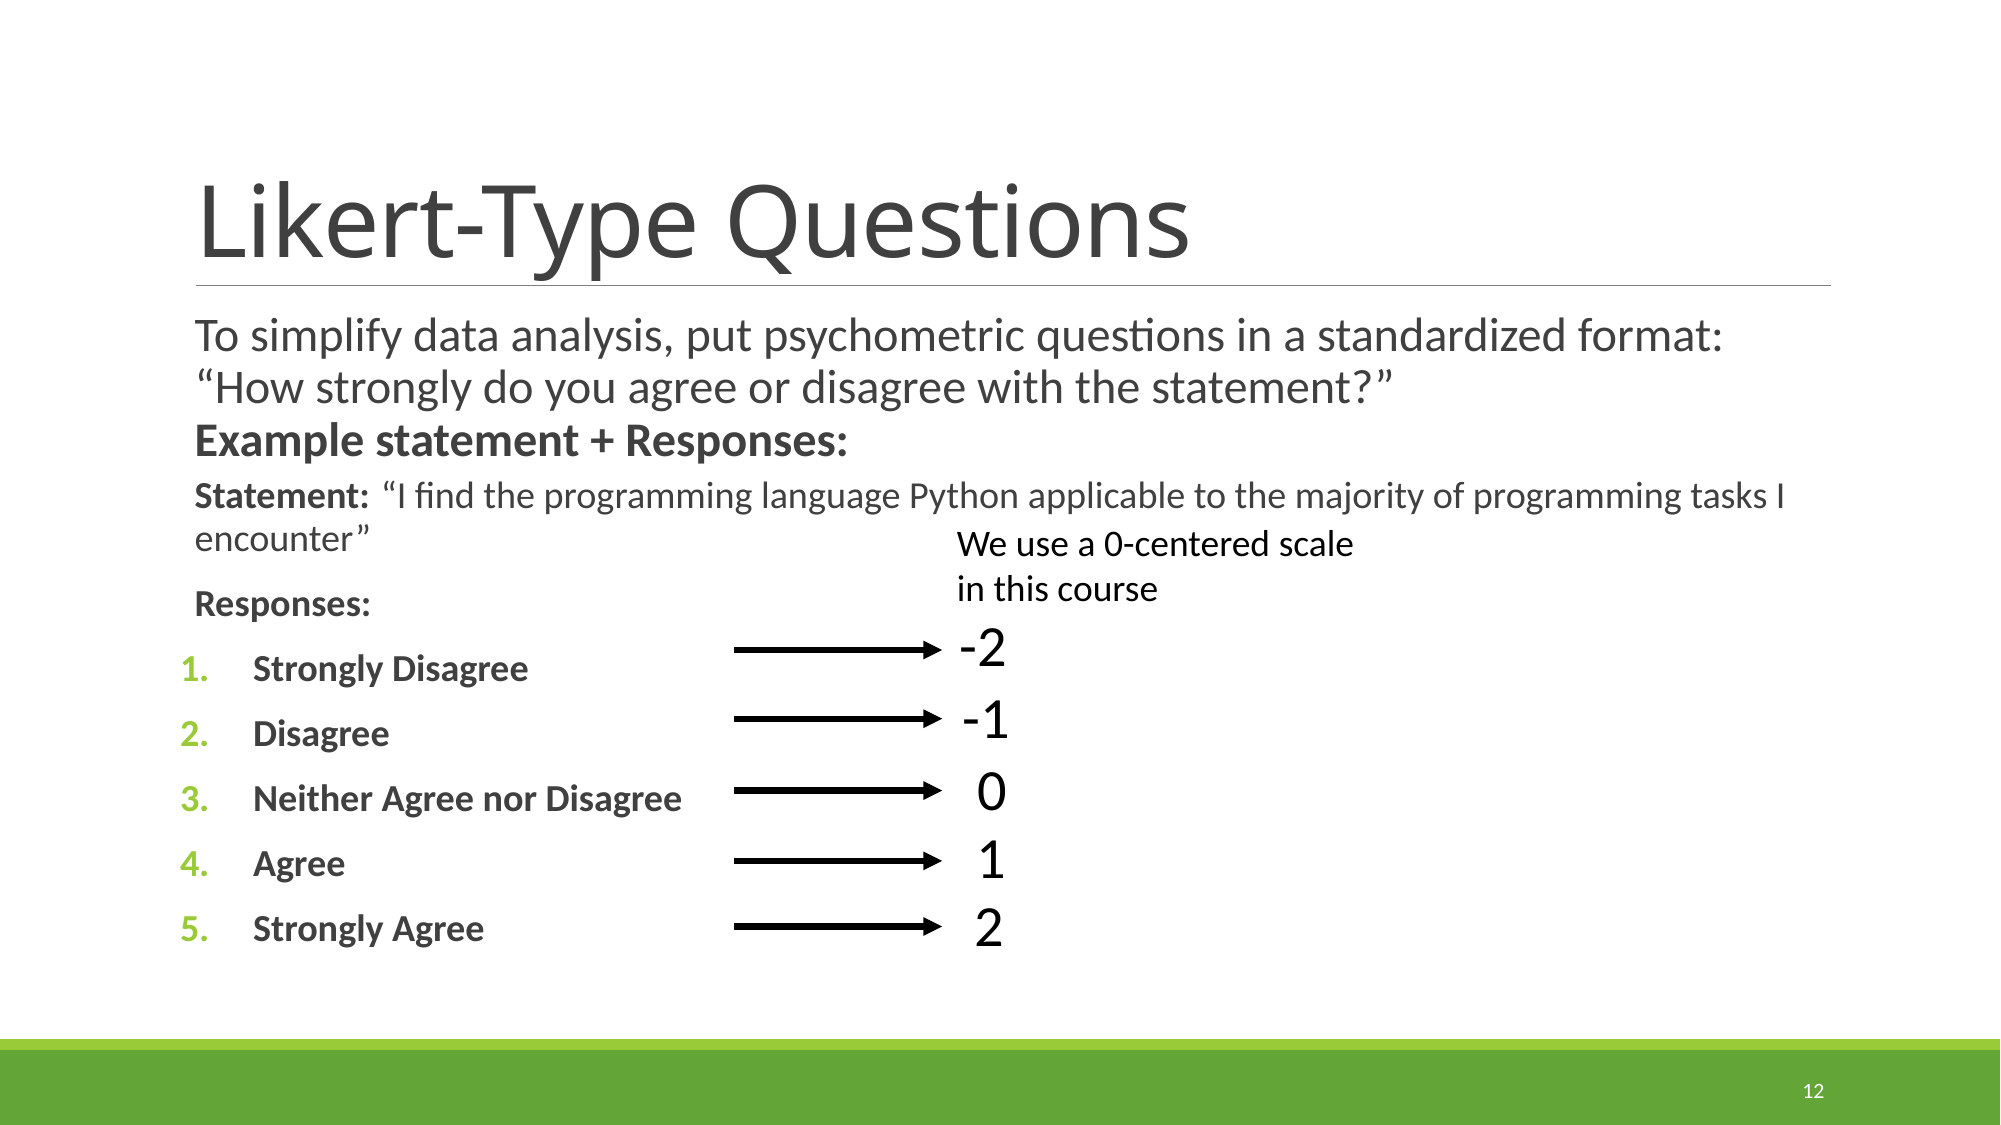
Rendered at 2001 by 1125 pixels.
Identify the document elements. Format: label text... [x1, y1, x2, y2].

text_box 0 [963, 744, 1023, 830]
text_box 2 [960, 880, 1020, 966]
text_box We use a 0-centered scale in this course [942, 511, 1393, 616]
text_box 1 [961, 813, 1021, 898]
text_box -1 [947, 672, 1025, 758]
title Likert-Type Questions [180, 47, 1830, 285]
list To simplify data analysis, put psychometric questions in a standardized format: “How strongly do you agree or disagree with the statement?” Example statement + Responses: Statement: “I find the programming language Python applicable to the majority of programming tasks I encounter” Responses: Strongly Disagree Disagree Neither Agree nor Disagree Agree Strongly Agree [180, 302, 1830, 963]
text_box -2 [944, 600, 1022, 686]
slide_number 12 [1624, 1059, 1840, 1120]
